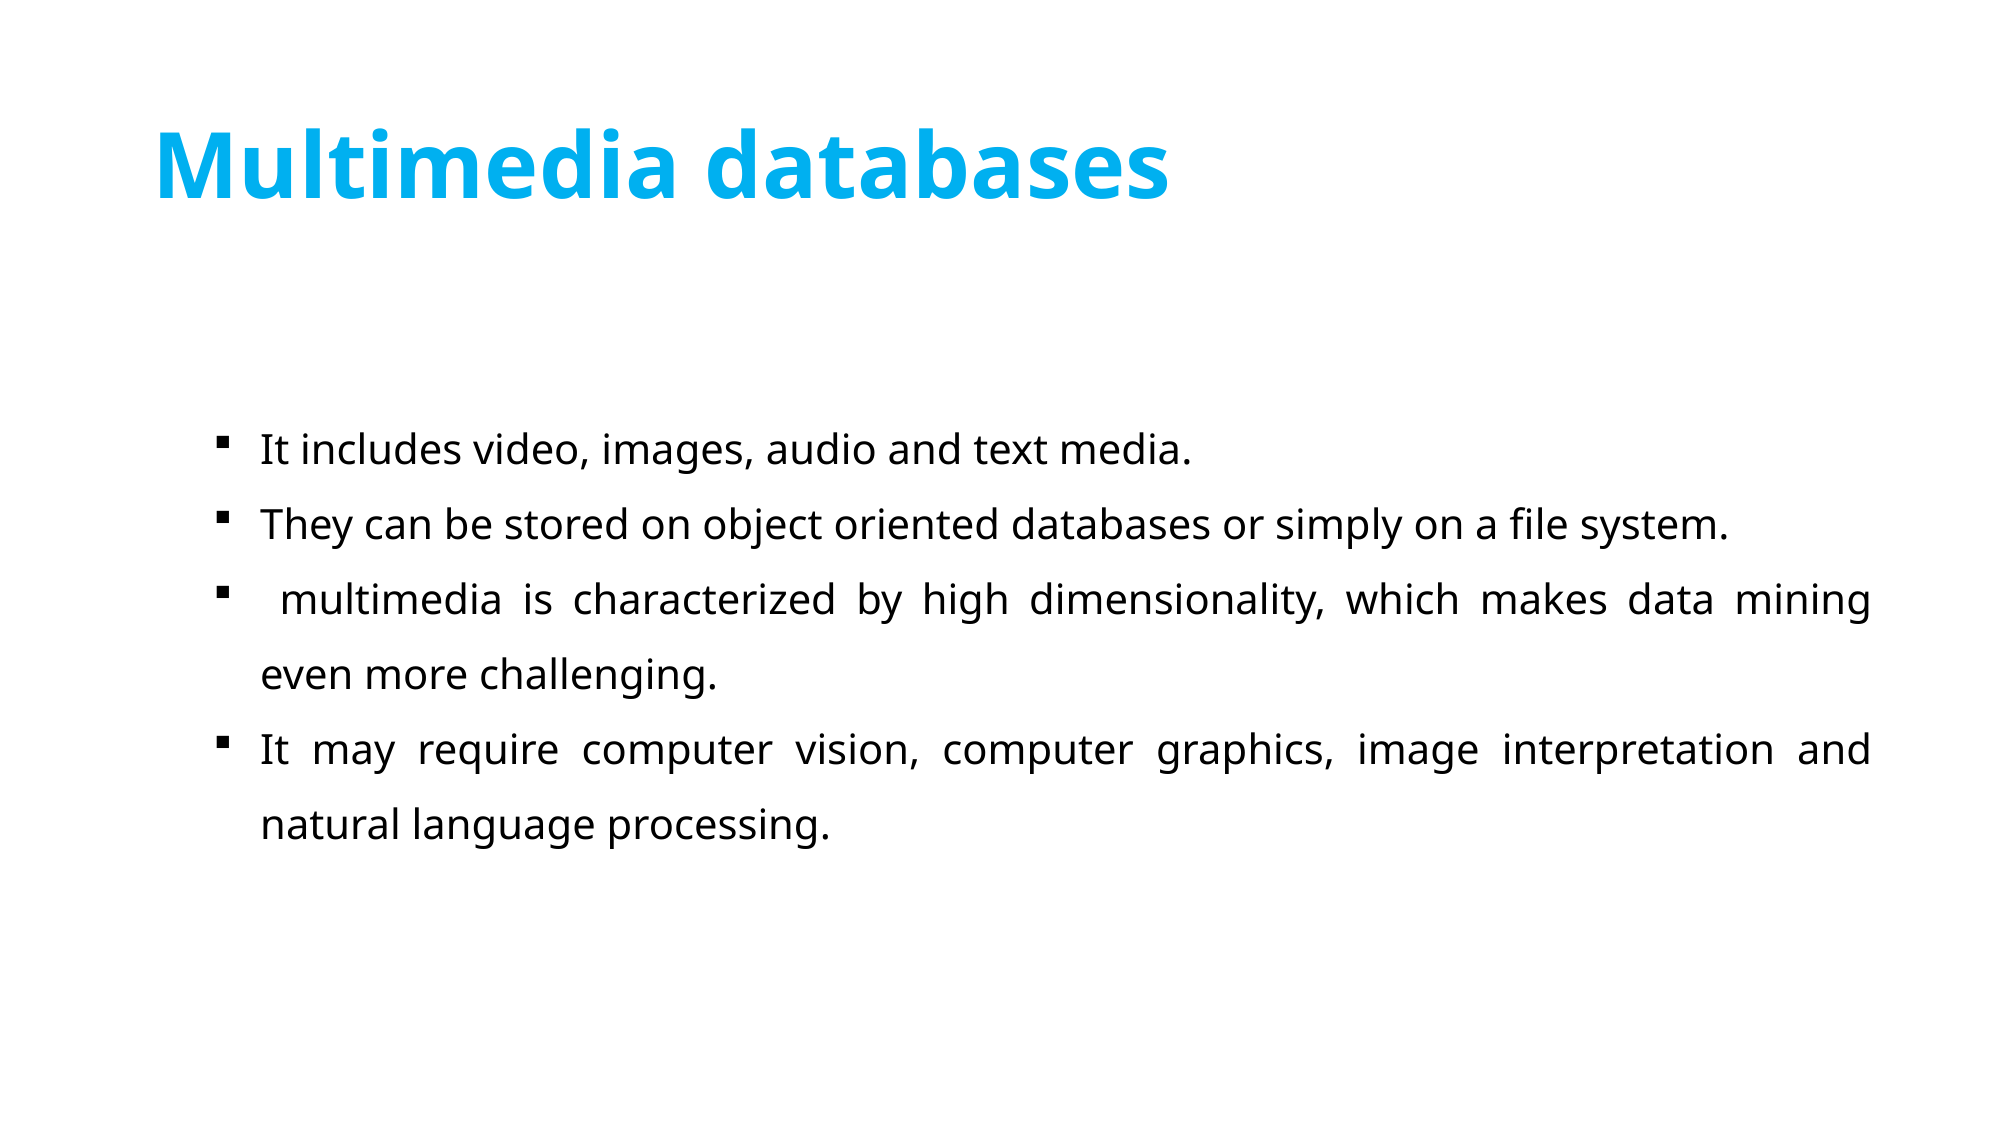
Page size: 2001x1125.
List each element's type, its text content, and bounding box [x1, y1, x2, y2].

text_box It includes video, images, audio and text media. They can be stored on object oriented databases or simply on a file system. multimedia is characterized by high dimensionality, which makes data mining even more challenging. It may require computer vision, computer graphics, image interpretation and natural language processing. [198, 390, 1888, 1006]
title Multimedia databases [137, 59, 1863, 278]
